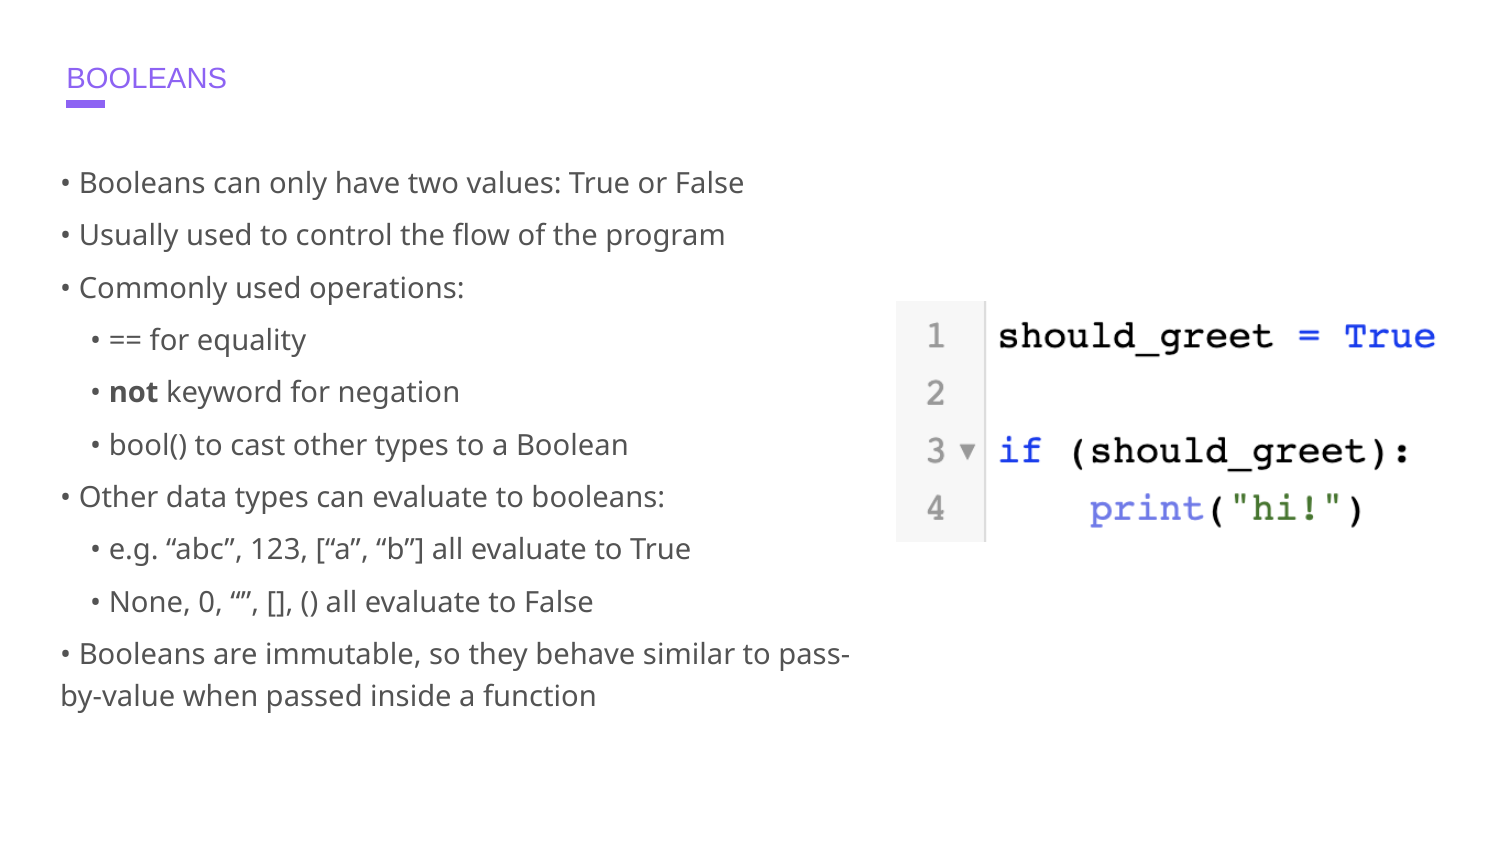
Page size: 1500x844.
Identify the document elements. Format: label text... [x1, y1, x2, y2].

title BOOLEANS [66, 58, 1434, 94]
text_box • Booleans can only have two values: True or False • Usually used to control the flow of the program • Commonly used operations: • == for equality • not keyword for negation • bool() to cast other types to a Boolean • Other data types can evaluate to booleans: • e.g. “abc”, 123, [“a”, “b”] all evaluate to True • None, 0, “”, [], () all evaluate to False • Booleans are immutable, so they behave similar to pass-by-value when passed inside a function [54, 151, 897, 808]
picture [895, 301, 1467, 542]
